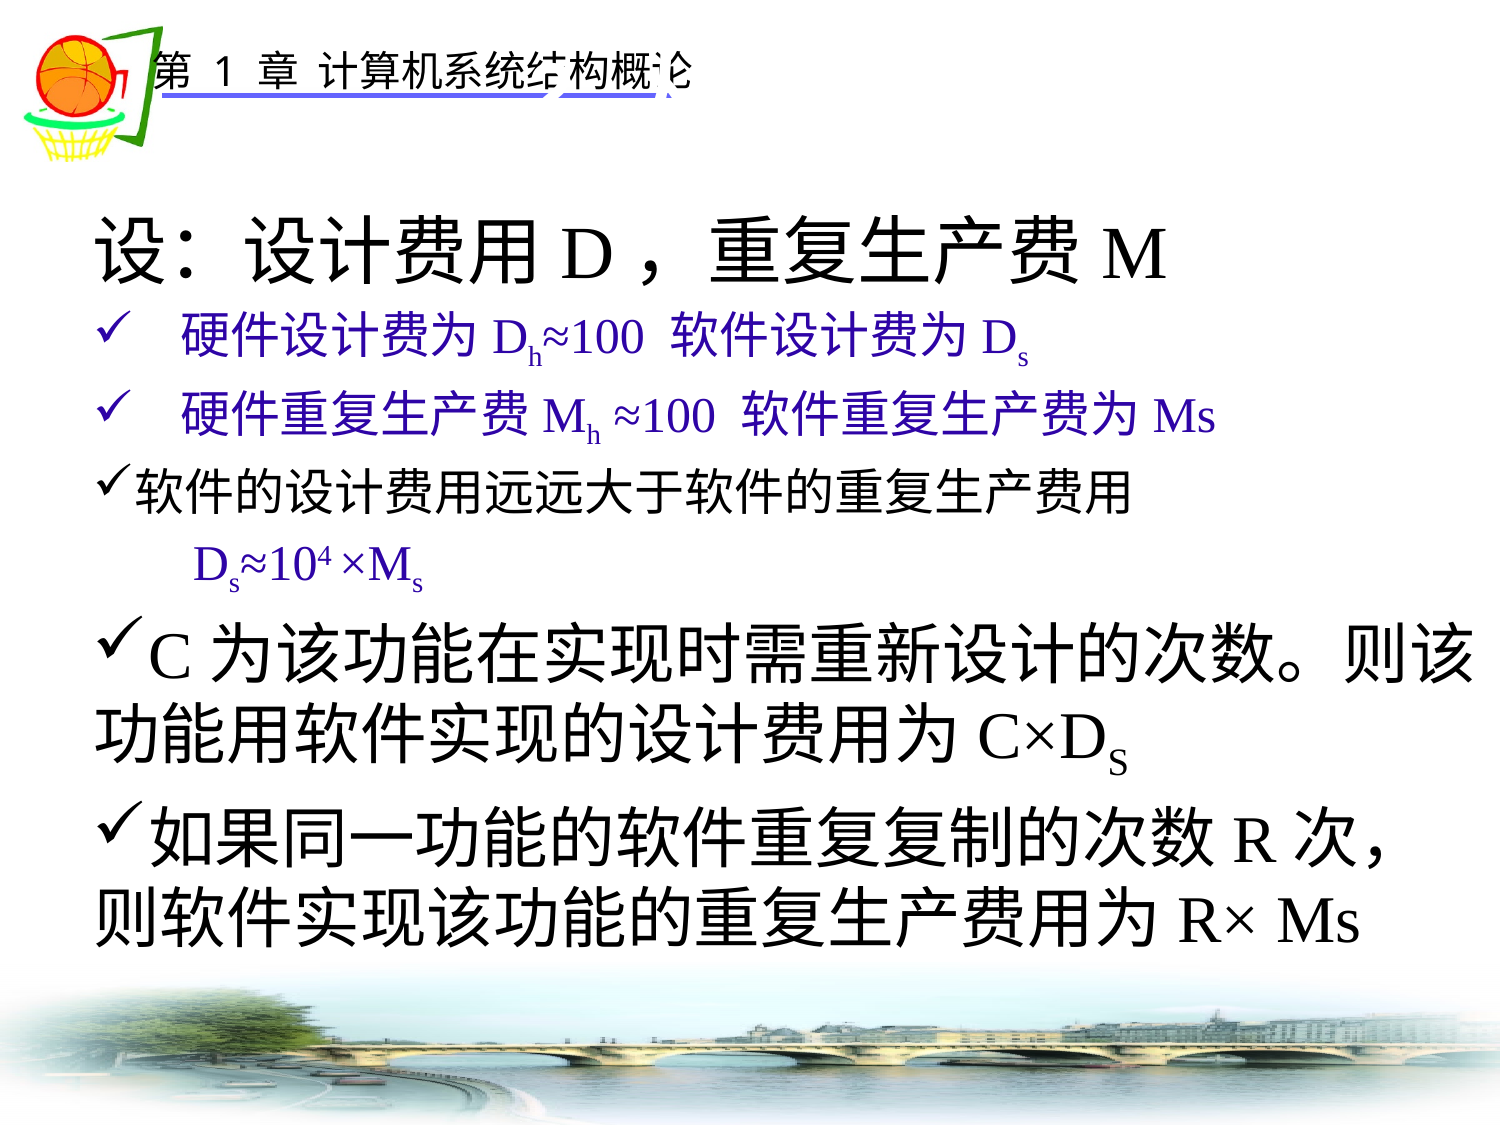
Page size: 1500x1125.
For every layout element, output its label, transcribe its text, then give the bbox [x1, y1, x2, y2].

picture [0, 0, 363, 162]
list 设：设计费用D，重复生产费M 硬件设计费为Dh≈100 软件设计费为Ds 硬件重复生产费Mh ≈100 软件重复生产费为Ms 软件的设计费用远远大于软件的重复生产费用 Ds≈104 ×Ms C为该功能在实现时需重新设计的次数。则该功能用软件实现的设计费用为C×DS 如果同一功能的软件重复复制的次数R次，则软件实现该功能的重复生产费用为R× Ms [0, 196, 1500, 1125]
text_box 2. 从费用方面来分析 [363, 31, 1323, 146]
